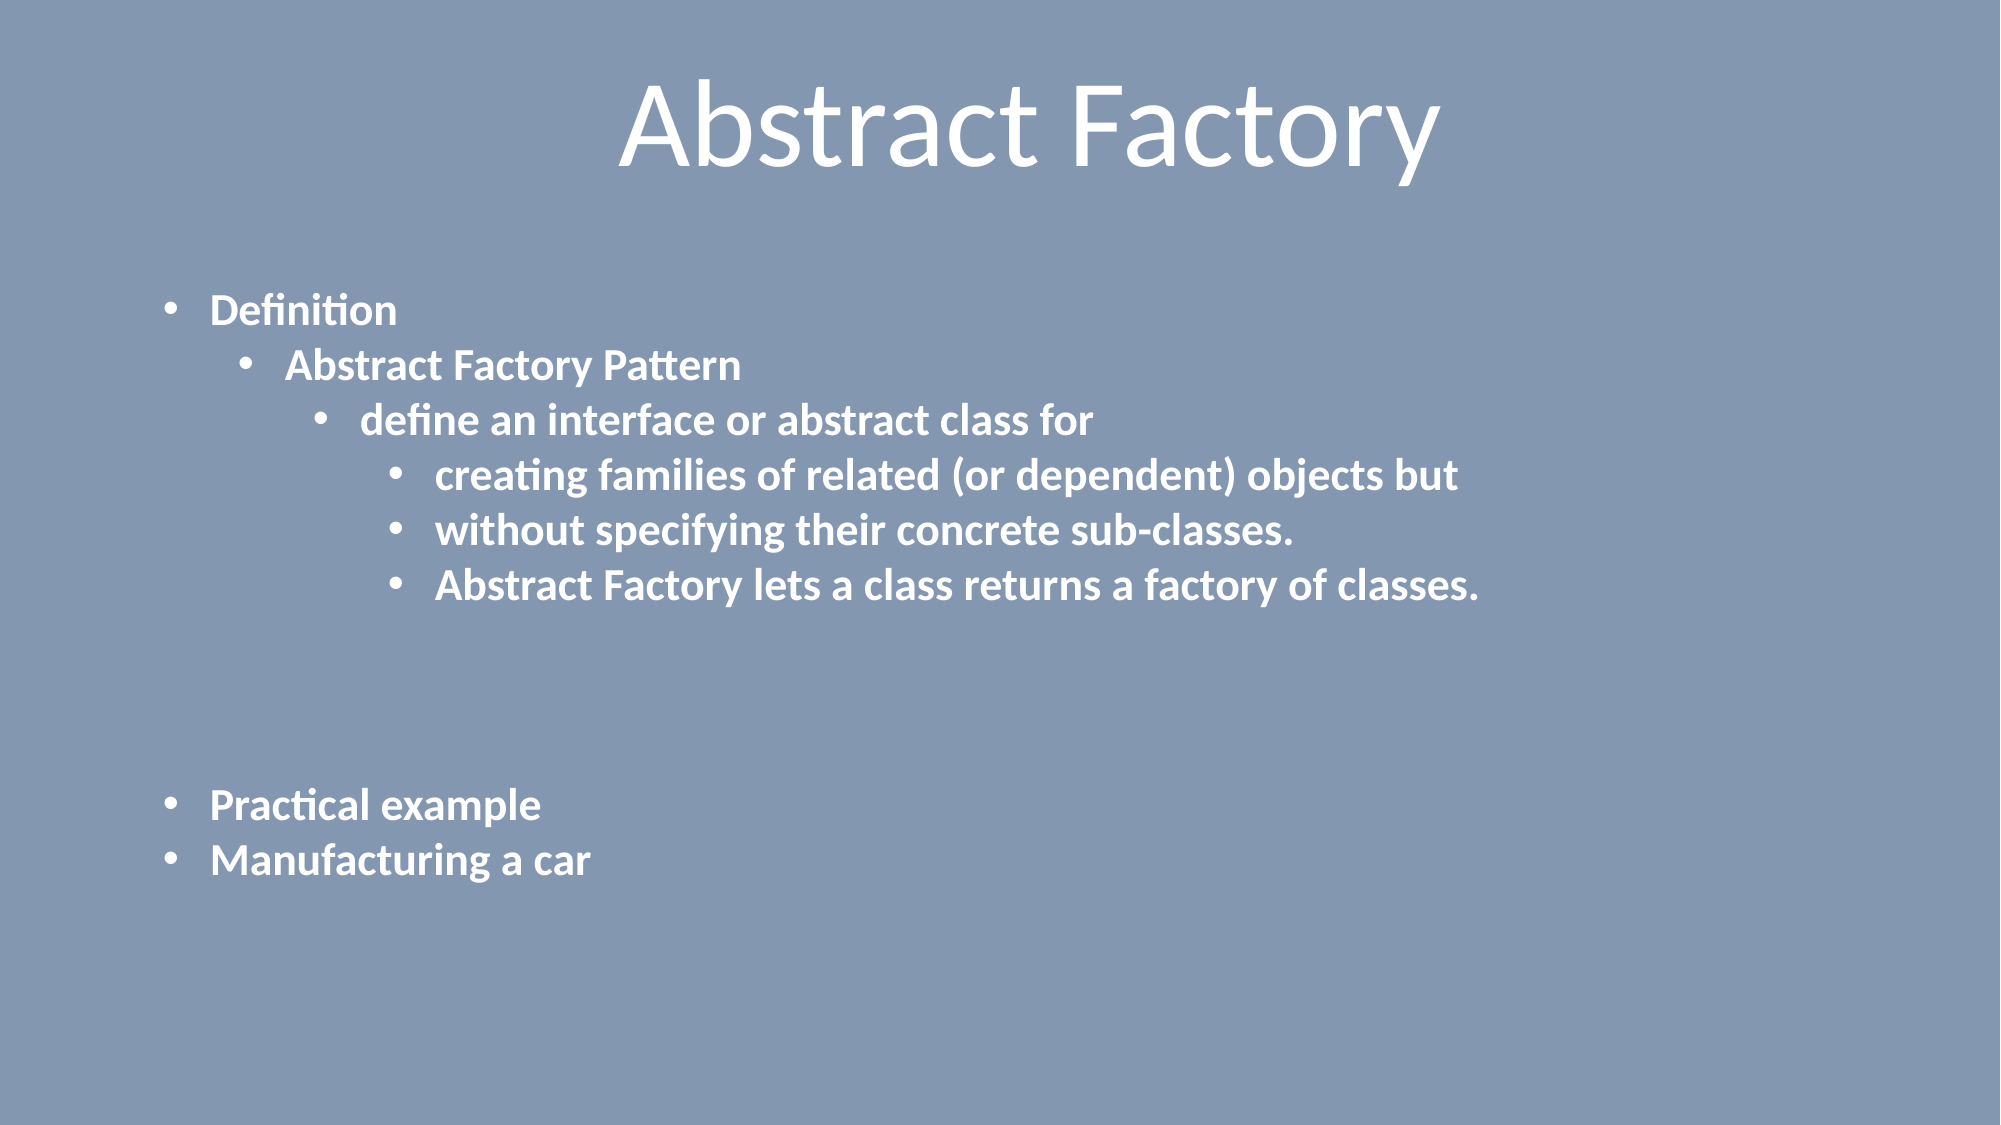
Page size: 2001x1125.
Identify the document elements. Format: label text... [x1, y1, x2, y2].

text_box Definition Abstract Factory Pattern define an interface or abstract class for creating families of related (or dependent) objects but without specifying their concrete sub-classes. Abstract Factory lets a class returns a factory of classes. Practical example Manufacturing a car [148, 272, 1890, 893]
title Abstract Factory [167, 17, 1893, 235]
